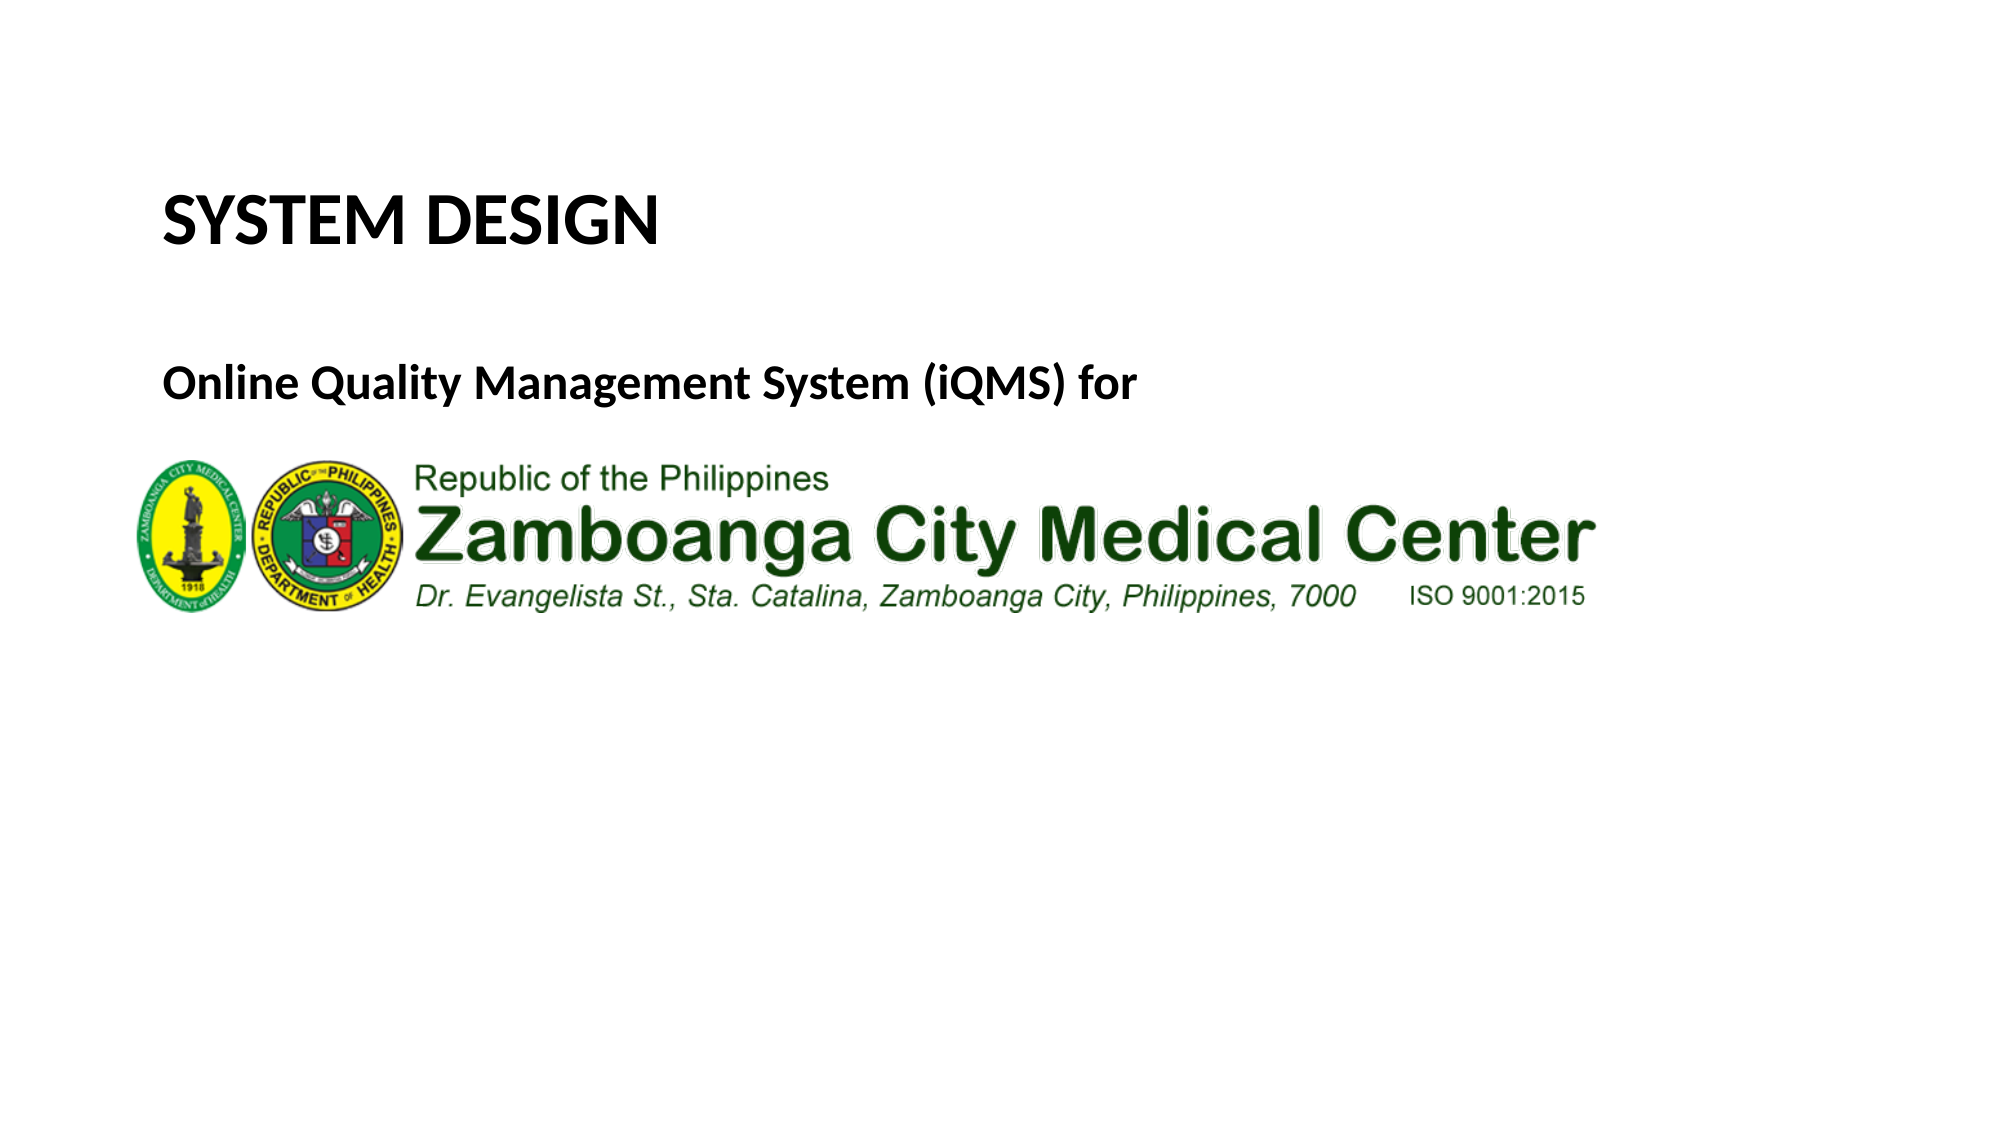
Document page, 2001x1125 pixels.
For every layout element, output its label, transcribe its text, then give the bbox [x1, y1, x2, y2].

text_box Online Quality Management System (iQMS) for [147, 342, 1379, 418]
picture [134, 460, 1908, 613]
text_box SYSTEM DESIGN [147, 162, 1379, 268]
